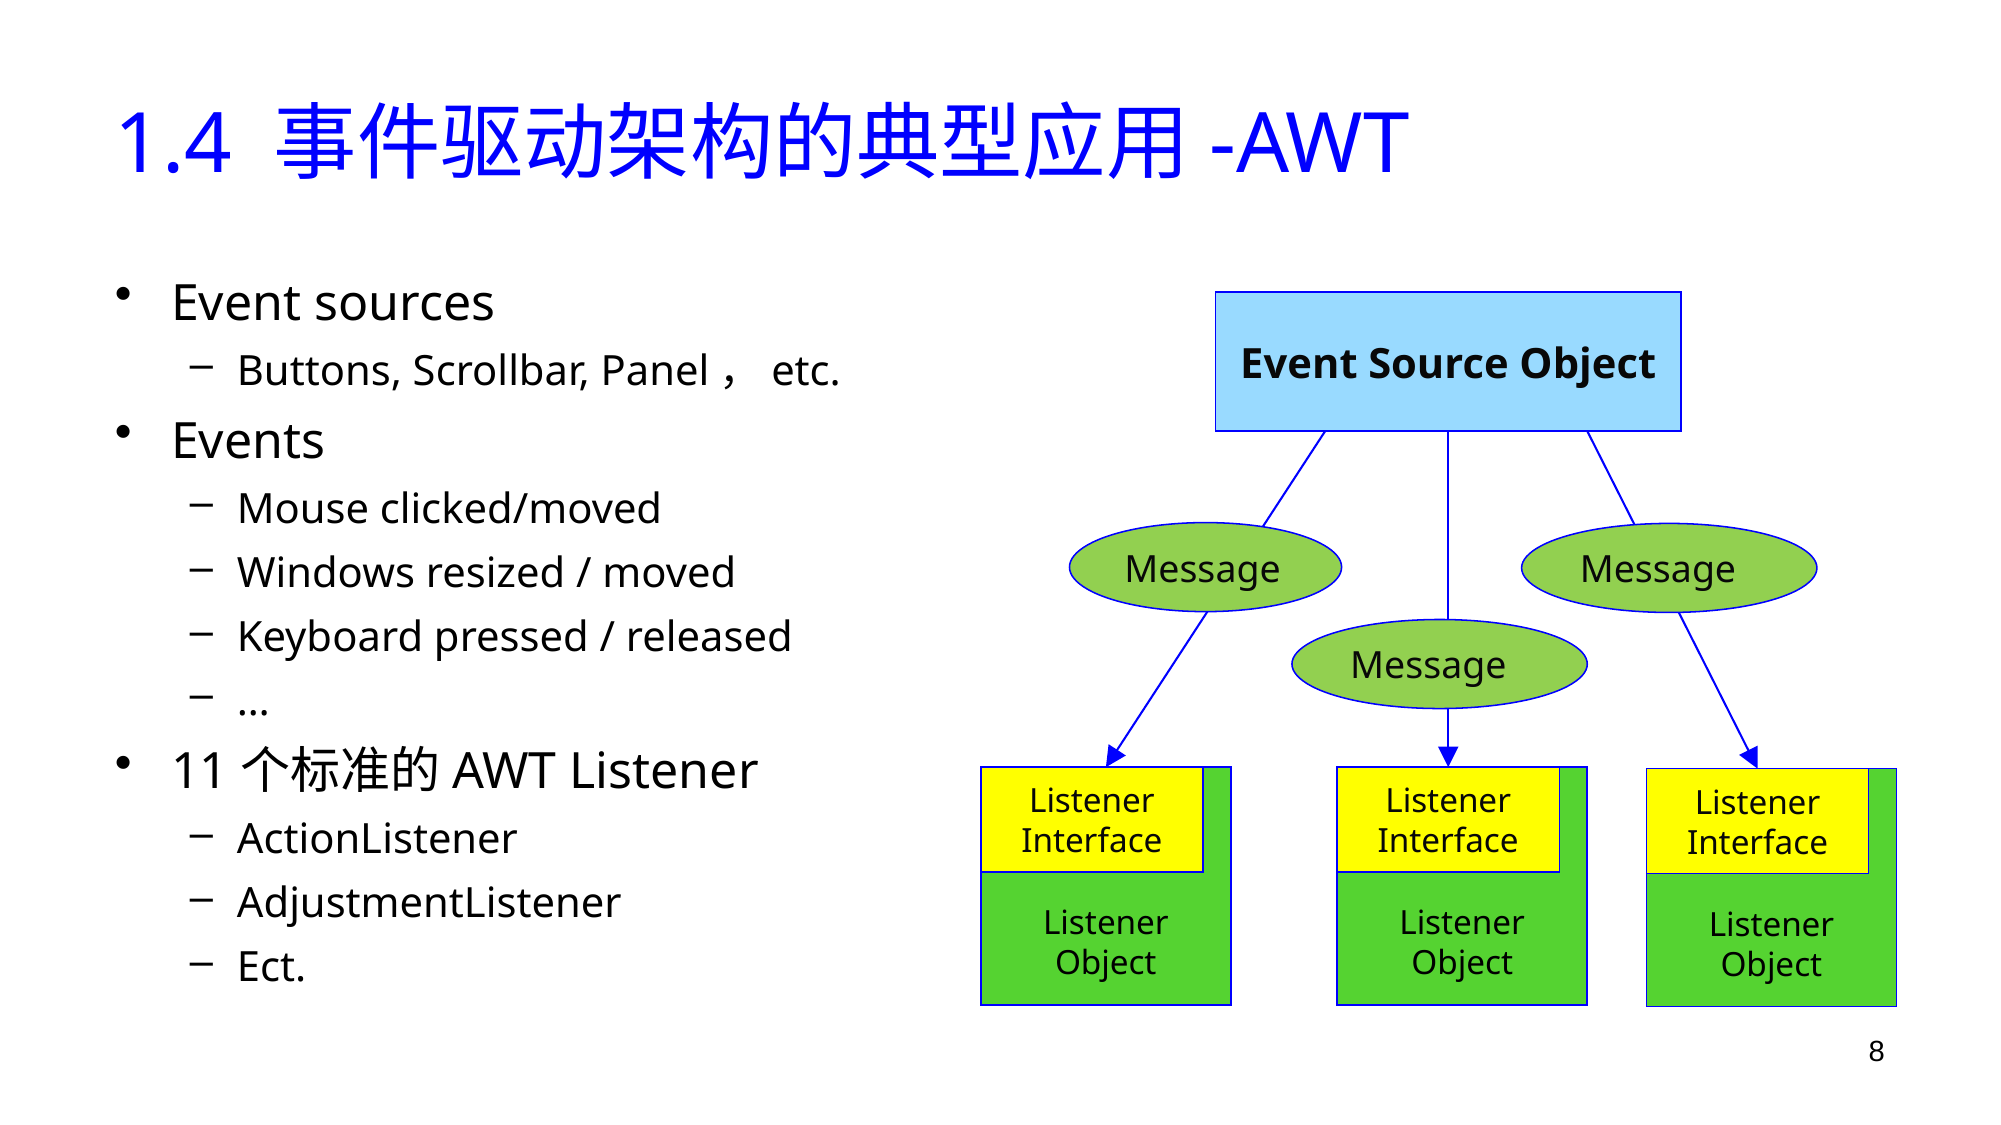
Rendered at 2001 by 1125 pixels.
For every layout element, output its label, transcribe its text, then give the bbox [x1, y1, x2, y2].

text_box [980, 777, 1231, 1005]
slide_number 8 [1433, 1024, 1900, 1103]
list Event sources Buttons, Scrollbar, Panel，etc. Events Mouse clicked/moved Windows resized / moved Keyboard pressed / released … 11个标准的AWT Listener ActionListener AdjustmentListener Ect. [99, 262, 1900, 1005]
text_box Listener Object [1008, 893, 1204, 989]
text_box Listener Interface [1337, 767, 1560, 872]
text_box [1586, 430, 1758, 769]
text_box Message [1069, 539, 1100, 596]
text_box Message [1761, 533, 1817, 603]
text_box Listener Object [1674, 895, 1869, 990]
text_box Listener Interface [1646, 768, 1869, 874]
text_box Message [1452, 619, 1581, 709]
text_box Event Source Object [1215, 291, 1681, 431]
text_box [1337, 767, 1588, 1005]
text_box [1105, 430, 1326, 768]
text_box Message [1330, 549, 1342, 586]
text_box Message [1330, 619, 1443, 709]
title 1.4 事件驱动架构的典型应用-AWT [99, 45, 1900, 233]
text_box Listener Interface [980, 767, 1204, 872]
text_box Listener Object [1365, 893, 1560, 989]
text_box Message [1521, 532, 1581, 604]
text_box [1646, 768, 1897, 1007]
